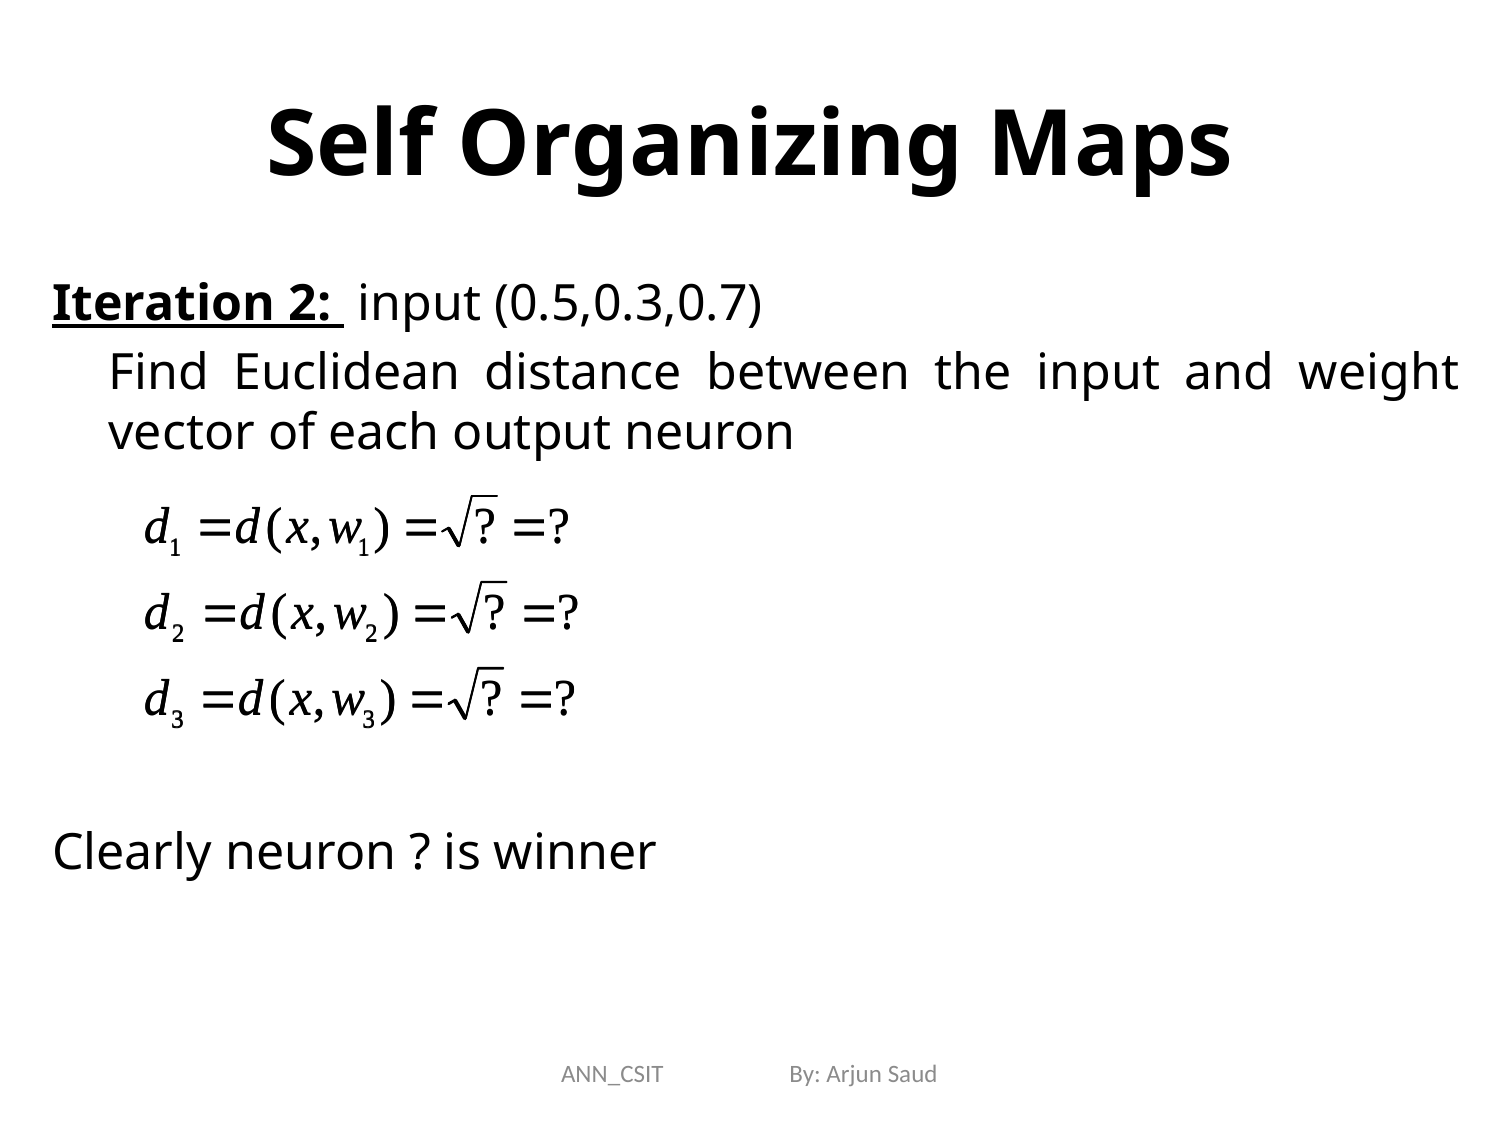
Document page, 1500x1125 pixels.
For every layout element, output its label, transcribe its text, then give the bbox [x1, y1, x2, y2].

title Self Organizing Maps [75, 45, 1425, 233]
footer ANN_CSIT By: Arjun Saud [512, 1042, 988, 1103]
picture [137, 487, 586, 738]
list Iteration 2: input (0.5,0.3,0.7) Find Euclidean distance between the input and weight vector of each output neuron Clearly neuron ? is winner [37, 262, 1475, 1005]
